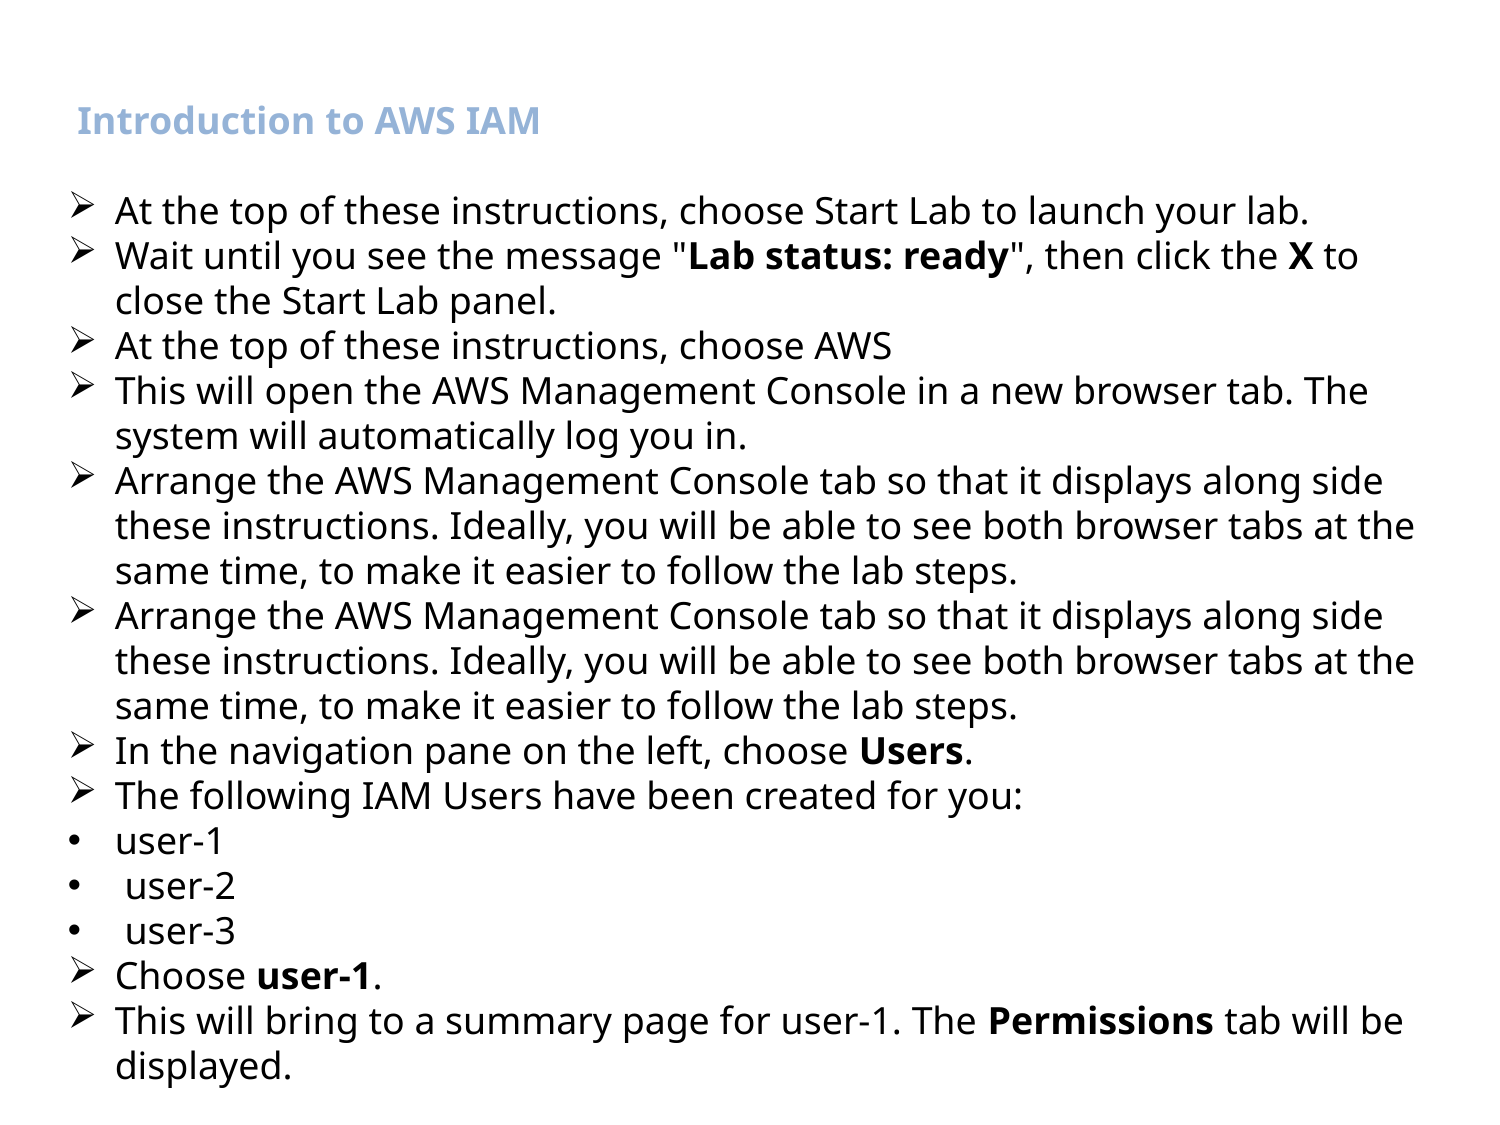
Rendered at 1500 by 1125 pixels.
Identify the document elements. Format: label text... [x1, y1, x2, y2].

text_box Introduction to AWS IAM At the top of these instructions, choose Start Lab to launch your lab. Wait until you see the message "Lab status: ready", then click the X to close the Start Lab panel. At the top of these instructions, choose AWS This will open the AWS Management Console in a new browser tab. The system will automatically log you in. Arrange the AWS Management Console tab so that it displays along side these instructions. Ideally, you will be able to see both browser tabs at the same time, to make it easier to follow the lab steps. Arrange the AWS Management Console tab so that it displays along side these instructions. Ideally, you will be able to see both browser tabs at the same time, to make it easier to follow the lab steps. In the navigation pane on the left, choose Users. The following IAM Users have been created for you: user-1 user-2 user-3 Choose user-1. This will bring to a summary page for user-1. The Permissions tab will be displayed. [53, 89, 1471, 1095]
